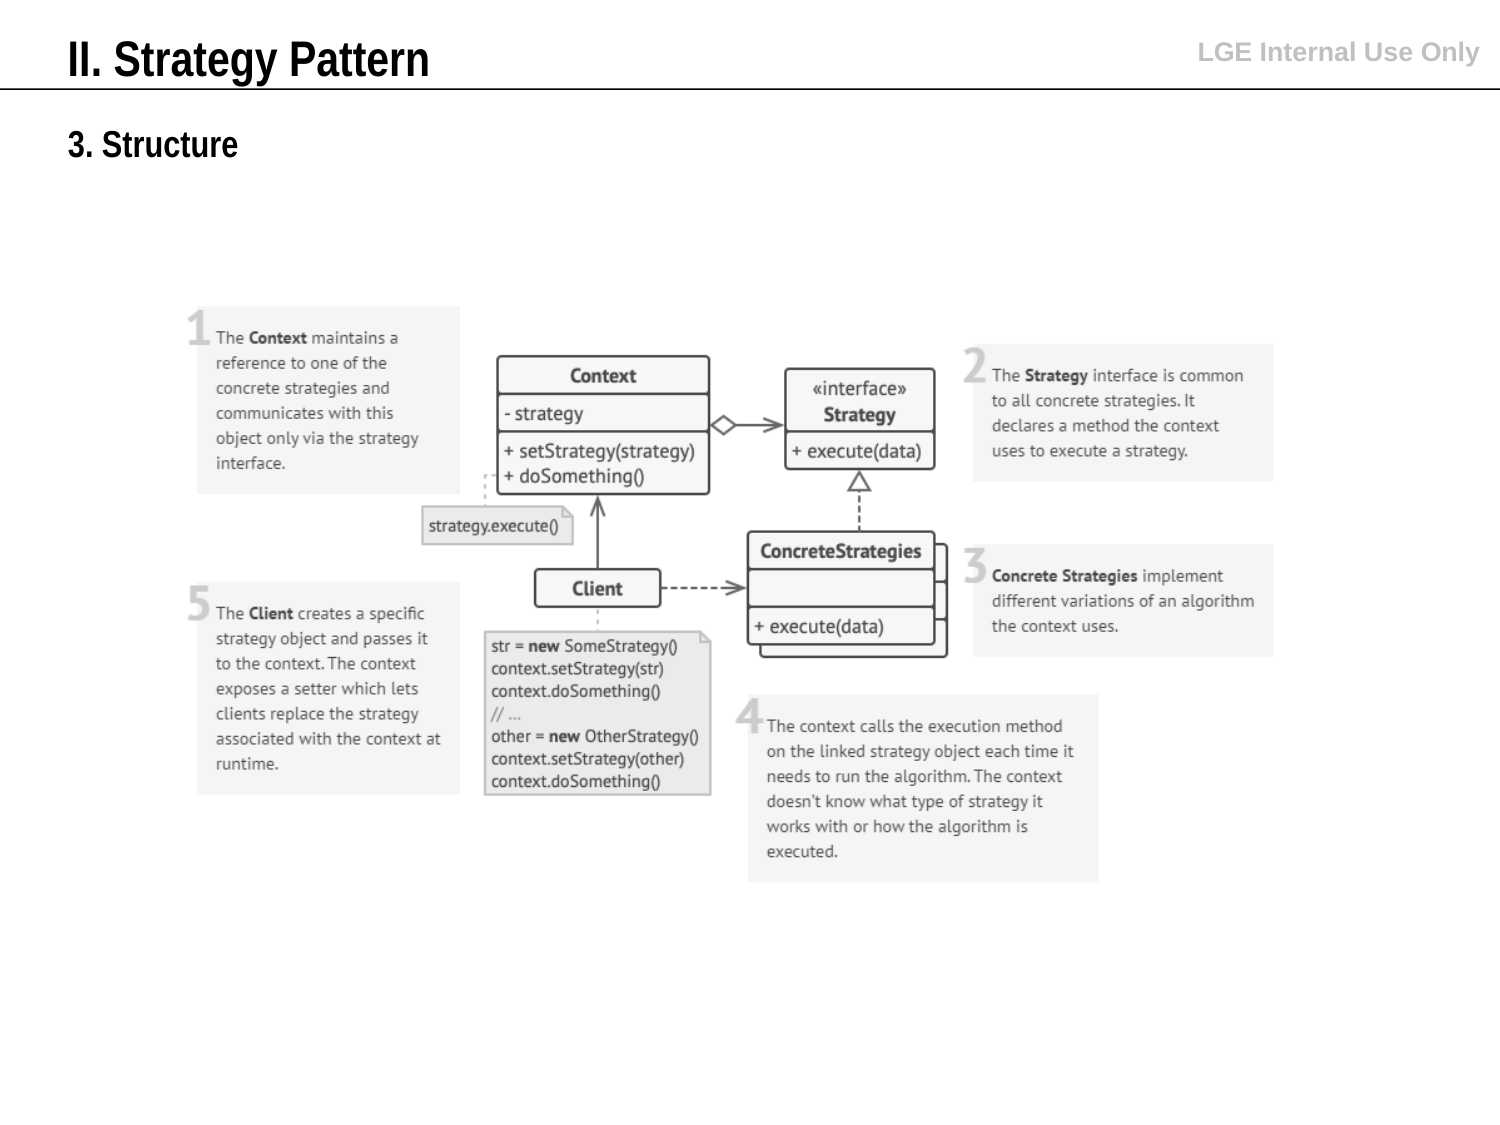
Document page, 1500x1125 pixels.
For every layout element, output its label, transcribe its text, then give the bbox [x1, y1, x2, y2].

text_box II. Strategy Pattern [53, 19, 1146, 94]
text_box 3. Structure [53, 121, 1419, 173]
picture [166, 290, 1305, 910]
